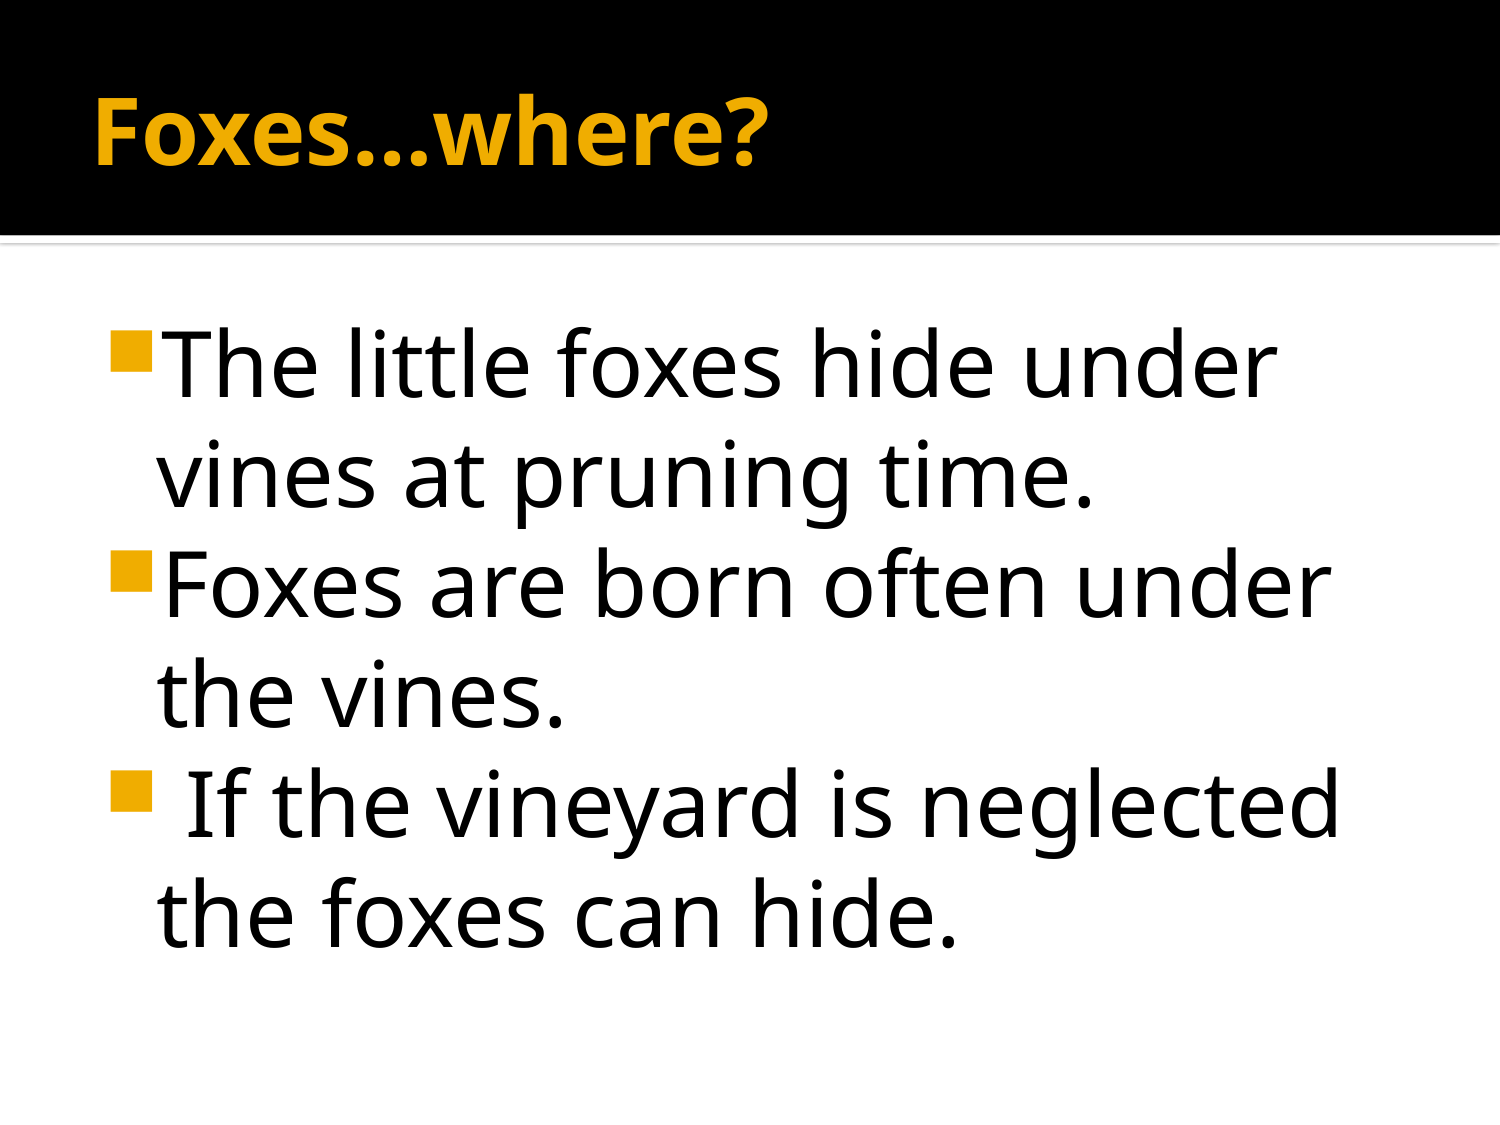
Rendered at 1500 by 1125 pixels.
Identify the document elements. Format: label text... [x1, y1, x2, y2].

list The little foxes hide under vines at pruning time. Foxes are born often under the vines. If the vineyard is neglected the foxes can hide. [75, 291, 1425, 1050]
title Foxes…where? [75, 25, 1425, 231]
